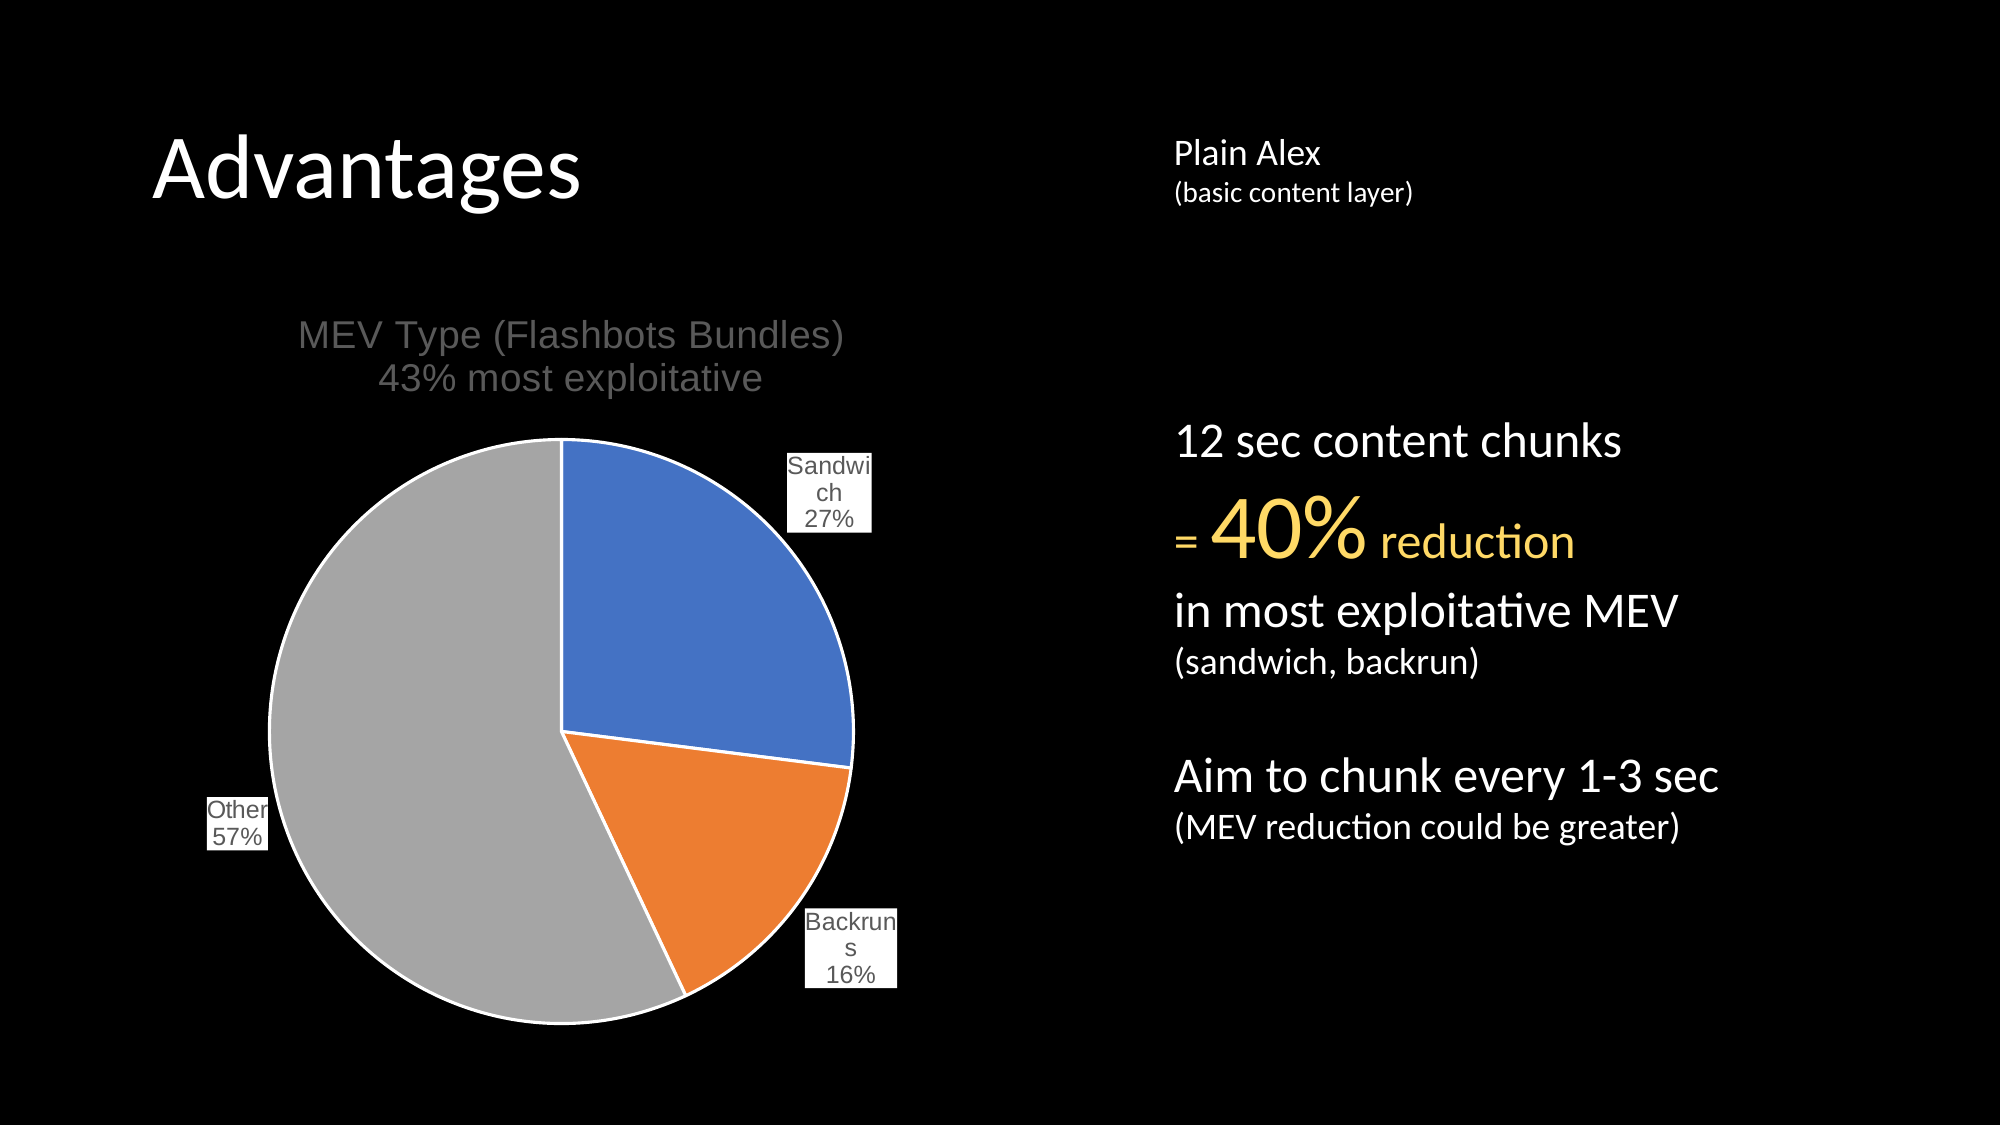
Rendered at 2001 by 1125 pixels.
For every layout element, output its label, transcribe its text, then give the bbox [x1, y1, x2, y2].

text_box 12 sec content chunks = 40% reduction in most exploitative MEV (sandwich, backrun) Aim to chunk every 1-3 sec (MEV reduction could be greater) [1158, 399, 1964, 975]
title Advantages [137, 59, 1863, 278]
text_box Plain Alex (basic content layer) [1158, 120, 1432, 216]
chart [150, 277, 992, 1042]
